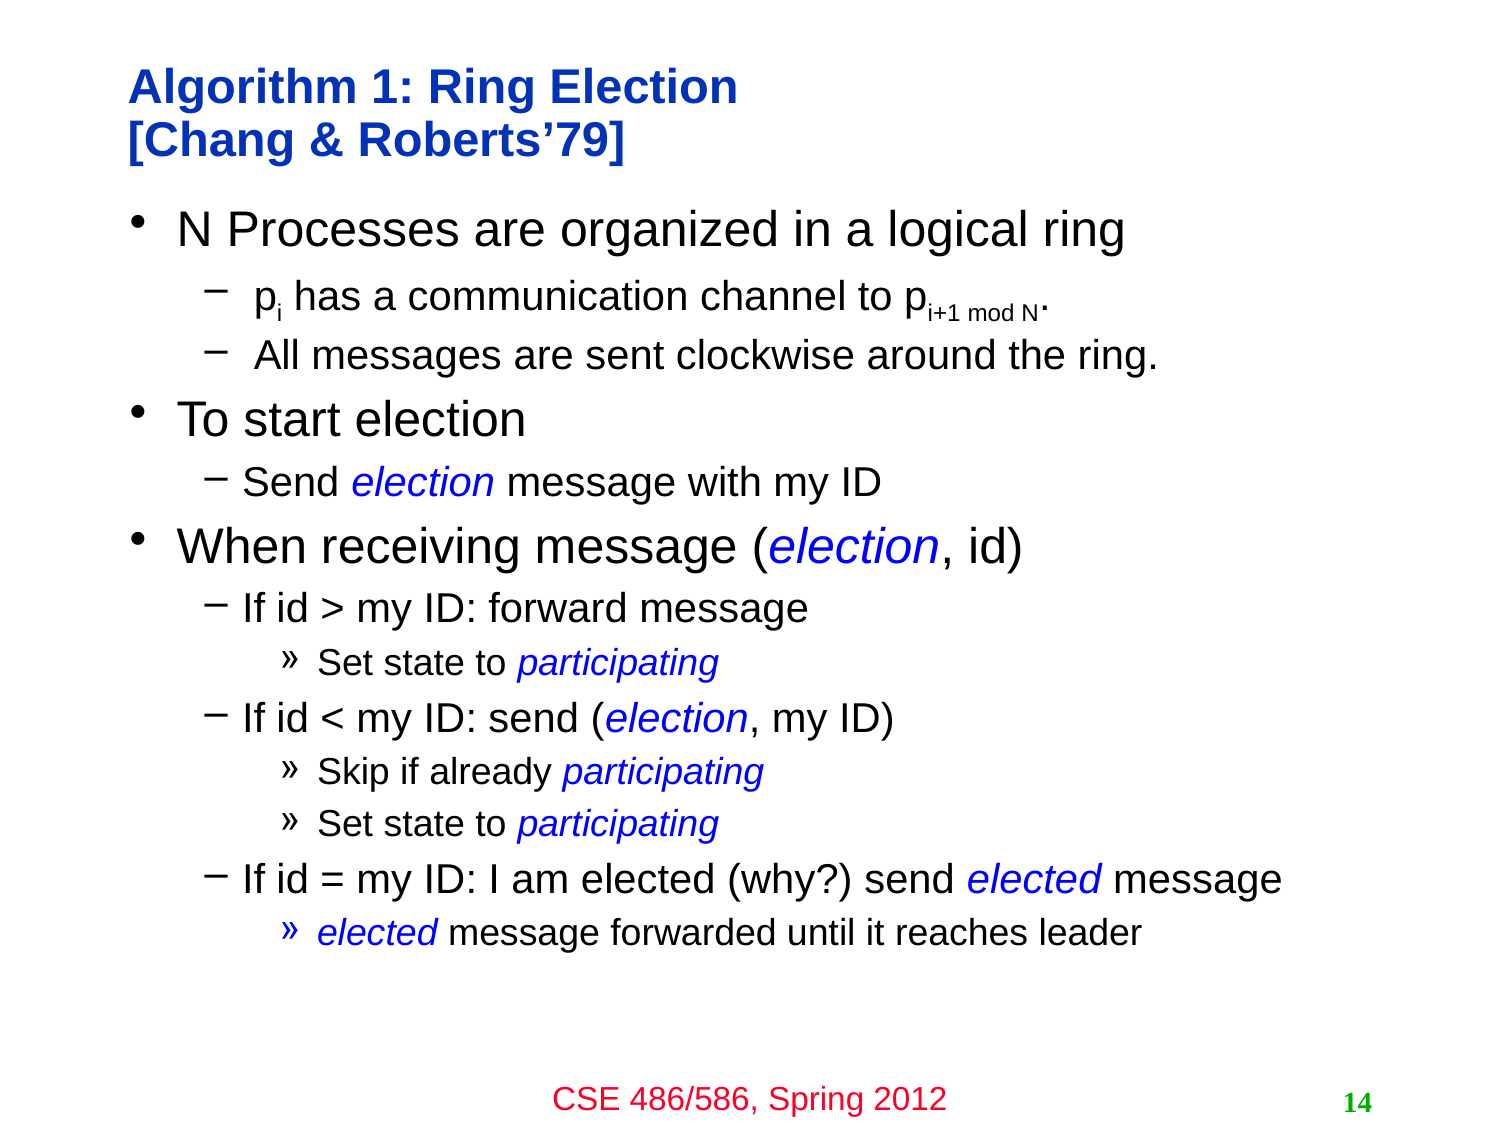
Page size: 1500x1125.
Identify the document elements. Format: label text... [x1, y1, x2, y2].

list N Processes are organized in a logical ring pi has a communication channel to pi+1 mod N. All messages are sent clockwise around the ring. To start election Send election message with my ID When receiving message (election, id) If id > my ID: forward message Set state to participating If id < my ID: send (election, my ID) Skip if already participating Set state to participating If id = my ID: I am elected (why?) send elected message elected message forwarded until it reaches leader [114, 195, 1376, 1005]
slide_number 14 [1074, 1076, 1388, 1125]
title Algorithm 1: Ring Election [Chang & Roberts’79] [112, 53, 1310, 176]
